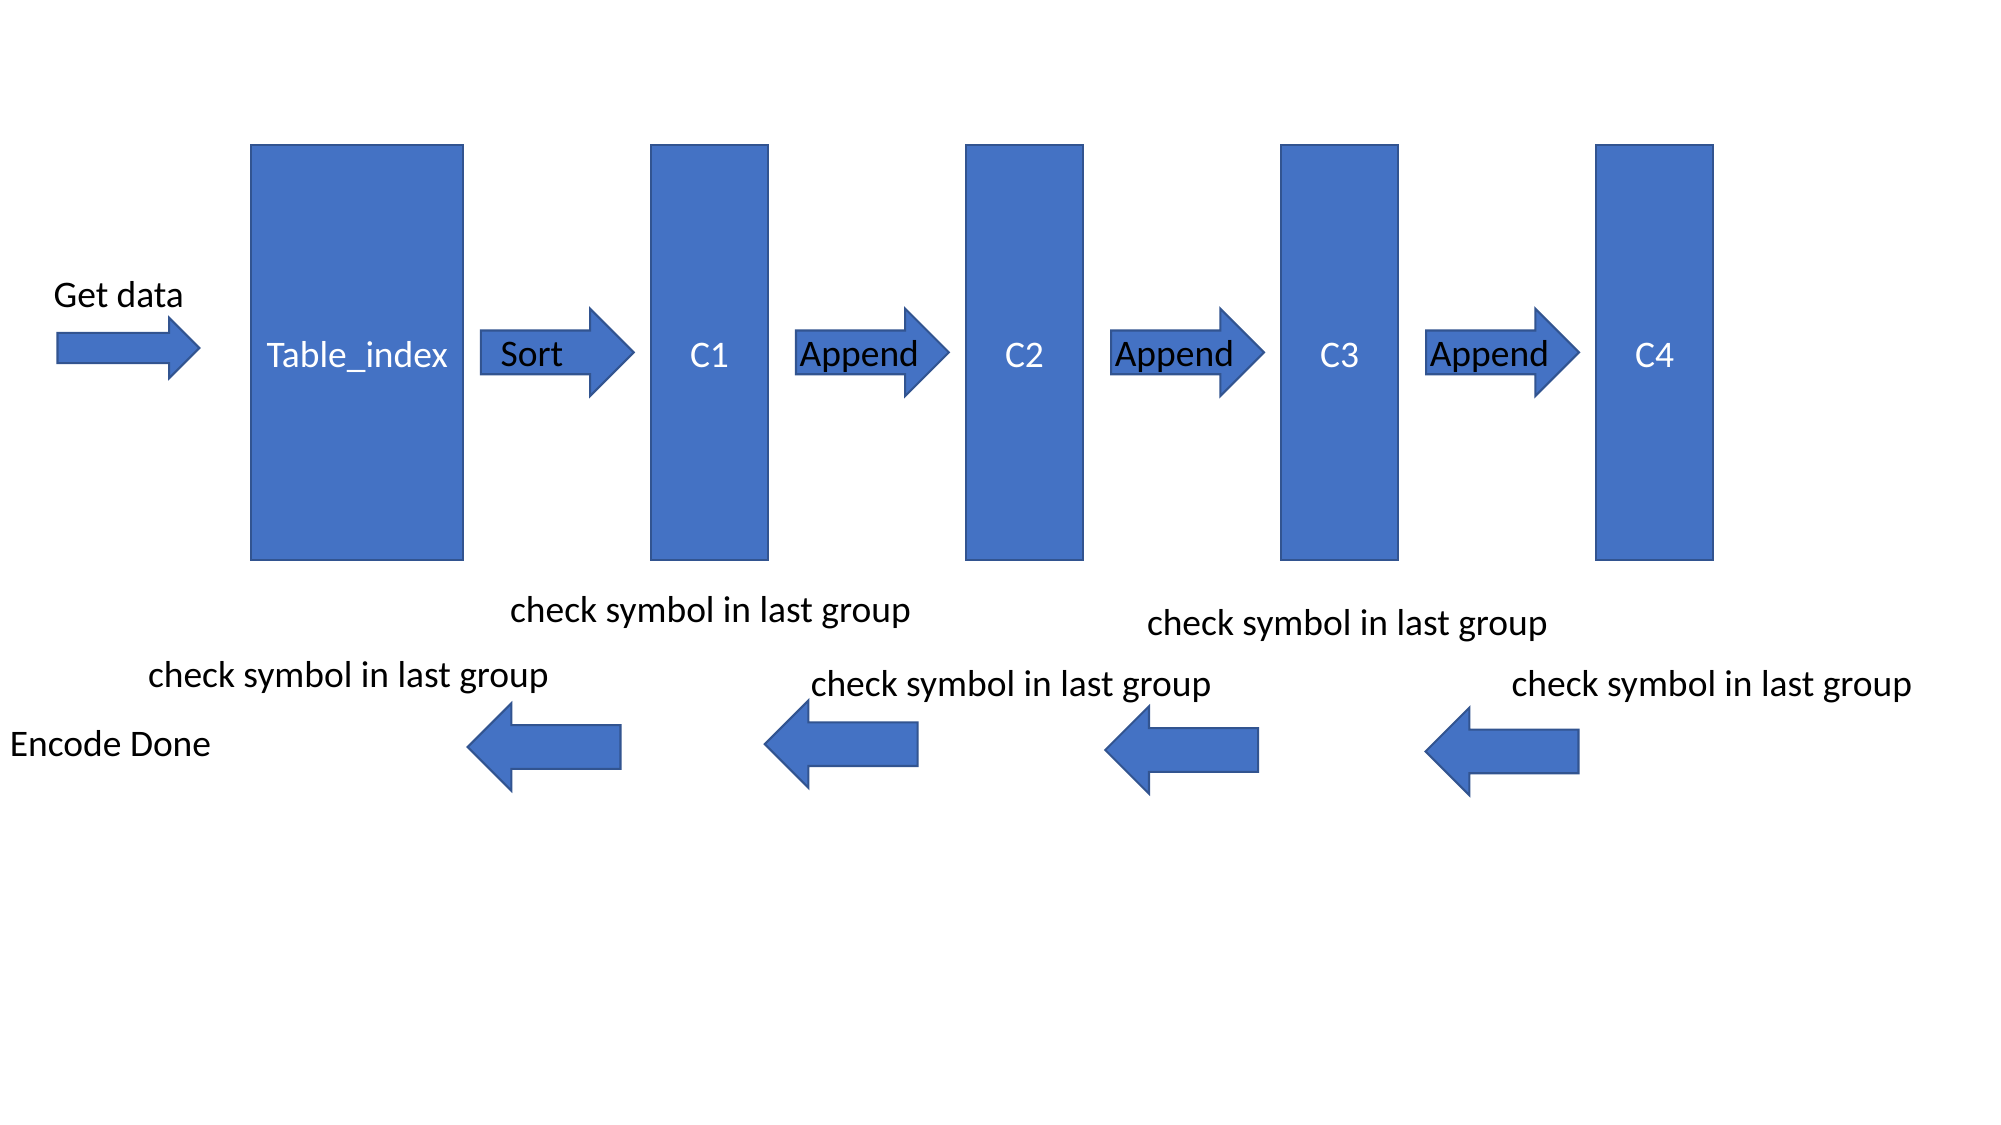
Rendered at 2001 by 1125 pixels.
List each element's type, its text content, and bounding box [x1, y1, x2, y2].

text_box C2 [965, 144, 1084, 561]
text_box Table_index [250, 144, 464, 561]
text_box [1424, 705, 1580, 798]
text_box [784, 308, 949, 397]
text_box check symbol in last group [495, 577, 973, 638]
text_box [1103, 703, 1260, 797]
text_box check symbol in last group [133, 642, 611, 703]
text_box Get data [38, 262, 200, 323]
text_box check symbol in last group [1132, 590, 1610, 651]
text_box C4 [1595, 144, 1714, 561]
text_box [480, 308, 634, 397]
text_box [466, 700, 622, 794]
text_box check symbol in last group [796, 651, 1274, 712]
text_box check symbol in last group [1496, 651, 1975, 712]
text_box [1099, 308, 1264, 397]
text_box [56, 315, 201, 381]
text_box [763, 697, 919, 791]
text_box Encode Done [0, 712, 272, 772]
text_box C3 [1280, 144, 1399, 561]
text_box C1 [650, 144, 769, 561]
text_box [1415, 308, 1579, 397]
